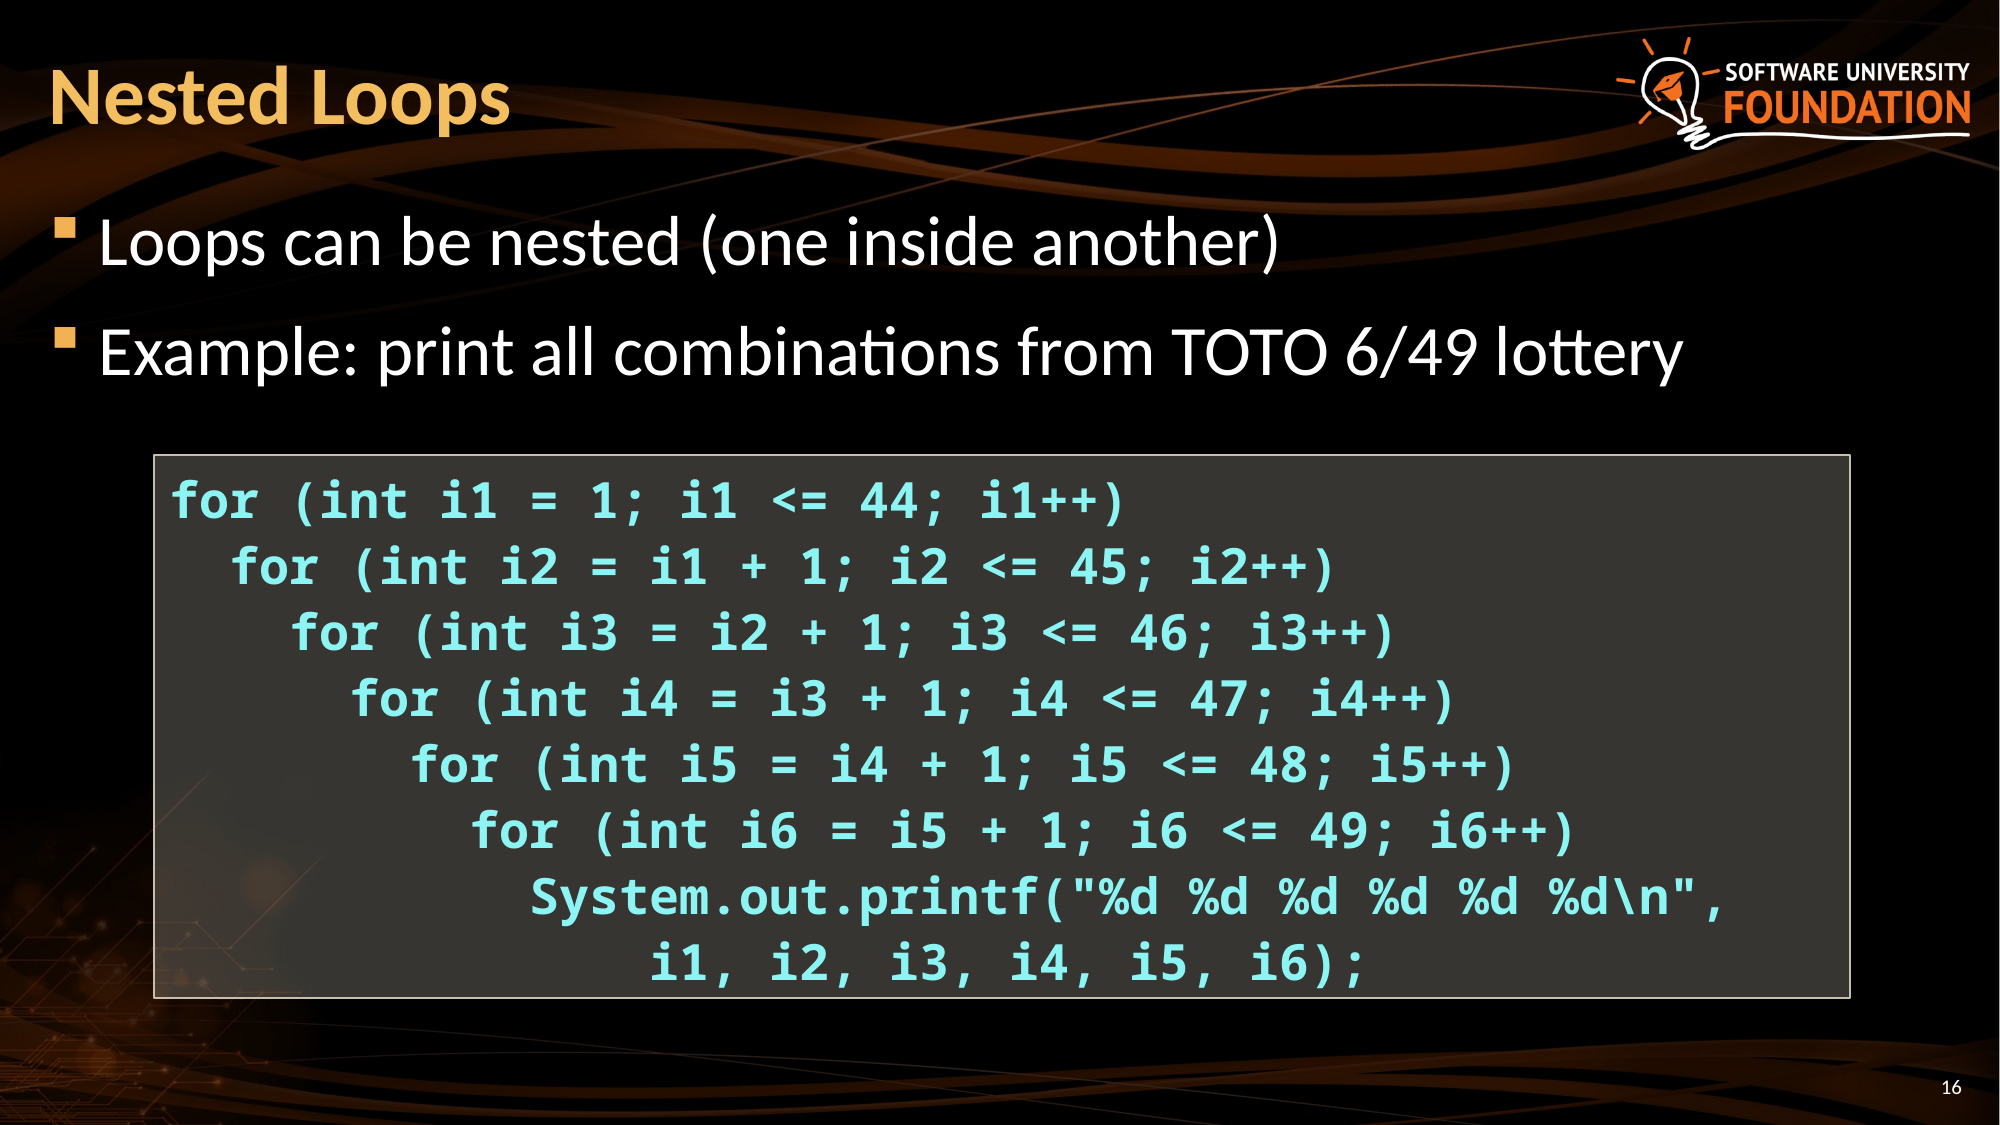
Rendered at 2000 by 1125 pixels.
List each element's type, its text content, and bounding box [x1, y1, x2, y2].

title Nested Loops [30, 6, 1602, 189]
text_box for (int i1 = 1; i1 <= 44; i1++) for (int i2 = i1 + 1; i2 <= 45; i2++) for (int i3 = i2 + 1; i3 <= 46; i3++) for (int i4 = i3 + 1; i4 <= 47; i4++) for (int i5 = i4 + 1; i5 <= 48; i5++) for (int i6 = i5 + 1; i6 <= 49; i6++) System.out.printf("%d %d %d %d %d %d\n", i1, i2, i3, i4, i5, i6); [154, 455, 1850, 998]
picture [0, 0, 2000, 1125]
list Loops can be nested (one inside another) Example: print all combinations from TOTO 6/49 lottery [31, 188, 1968, 1103]
